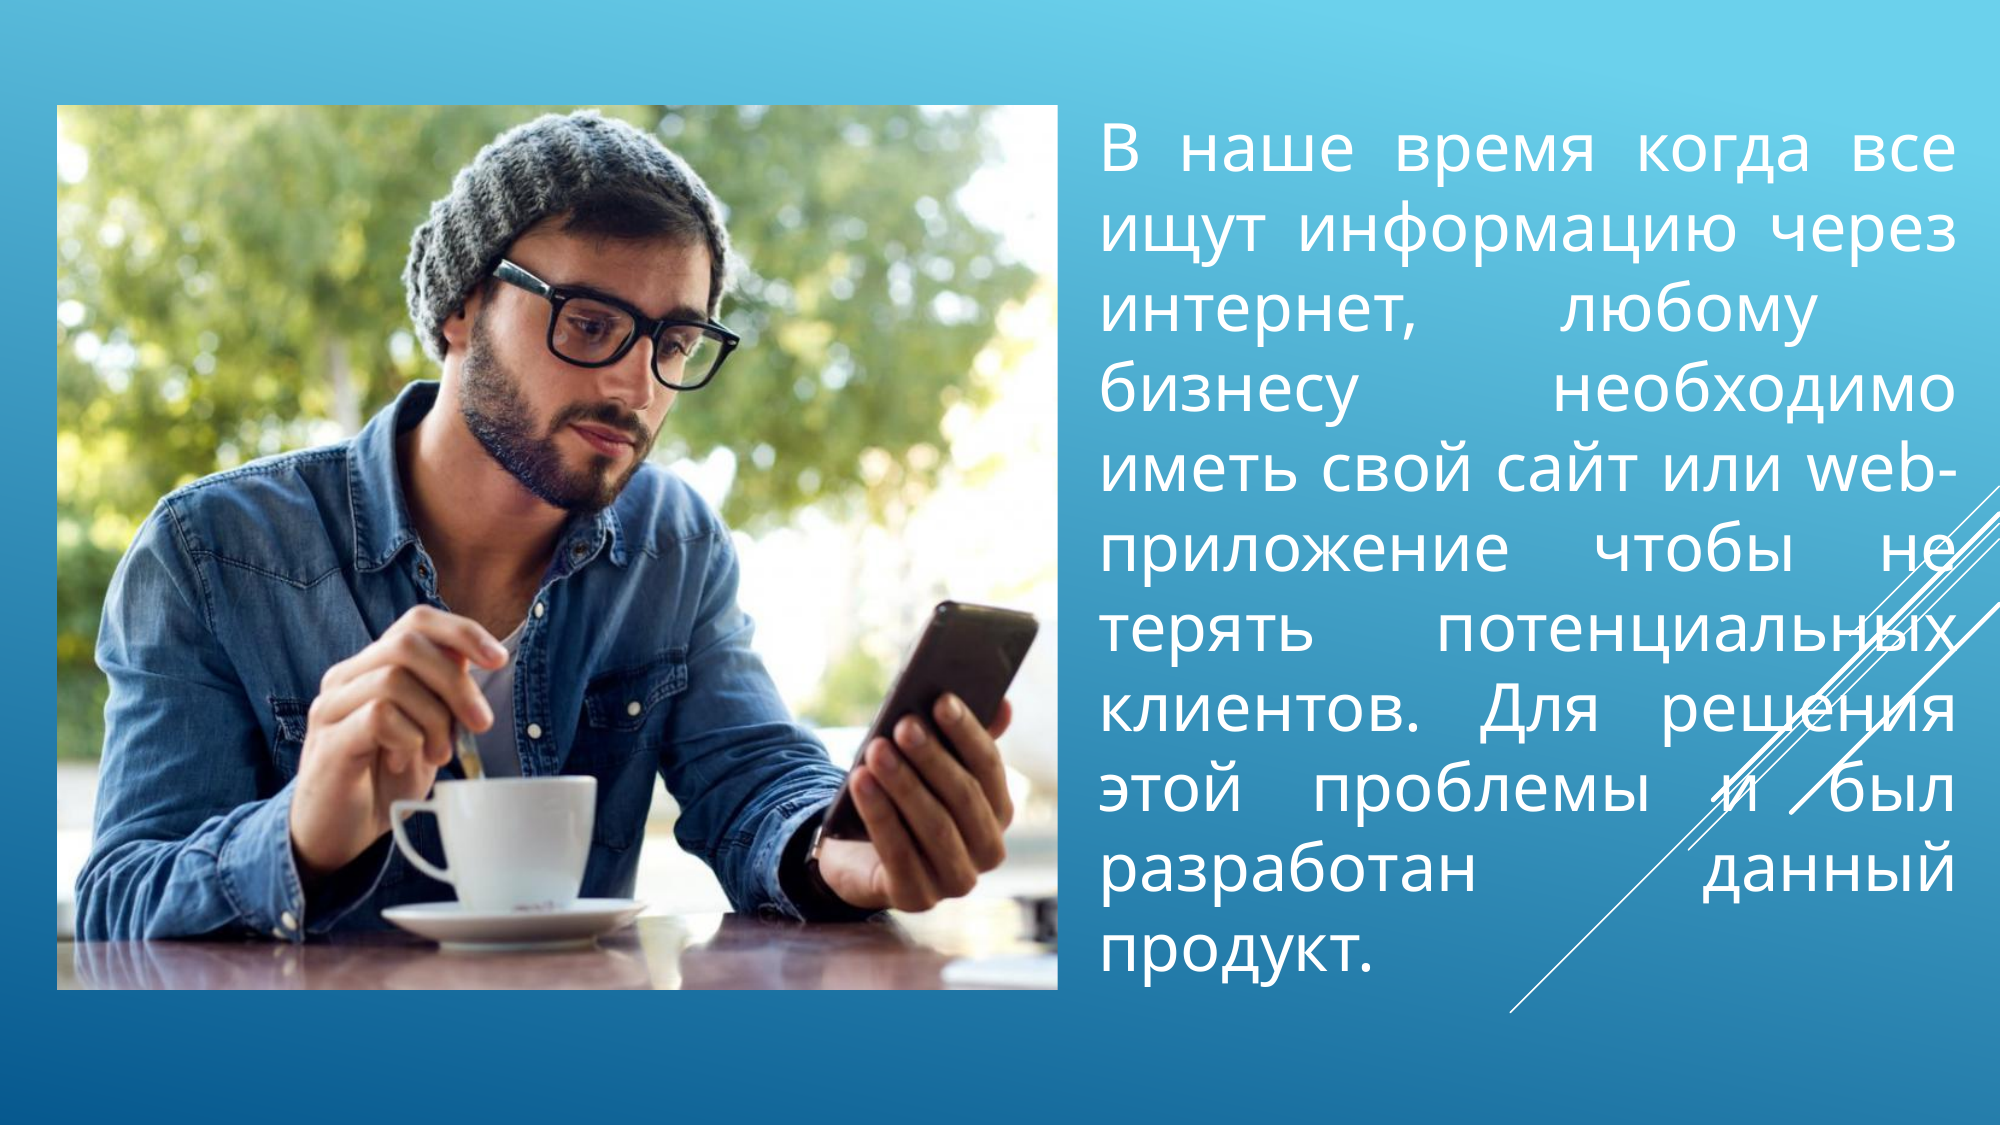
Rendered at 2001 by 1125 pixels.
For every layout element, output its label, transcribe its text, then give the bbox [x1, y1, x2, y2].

picture [56, 104, 1058, 990]
text_box В наше время когда все ищут информацию через интернет, любому бизнесу необходимо иметь свой сайт или web-приложение чтобы не терять потенциальных клиентов. Для решения этой проблемы и был разработан данный продукт. [1083, 97, 1974, 992]
